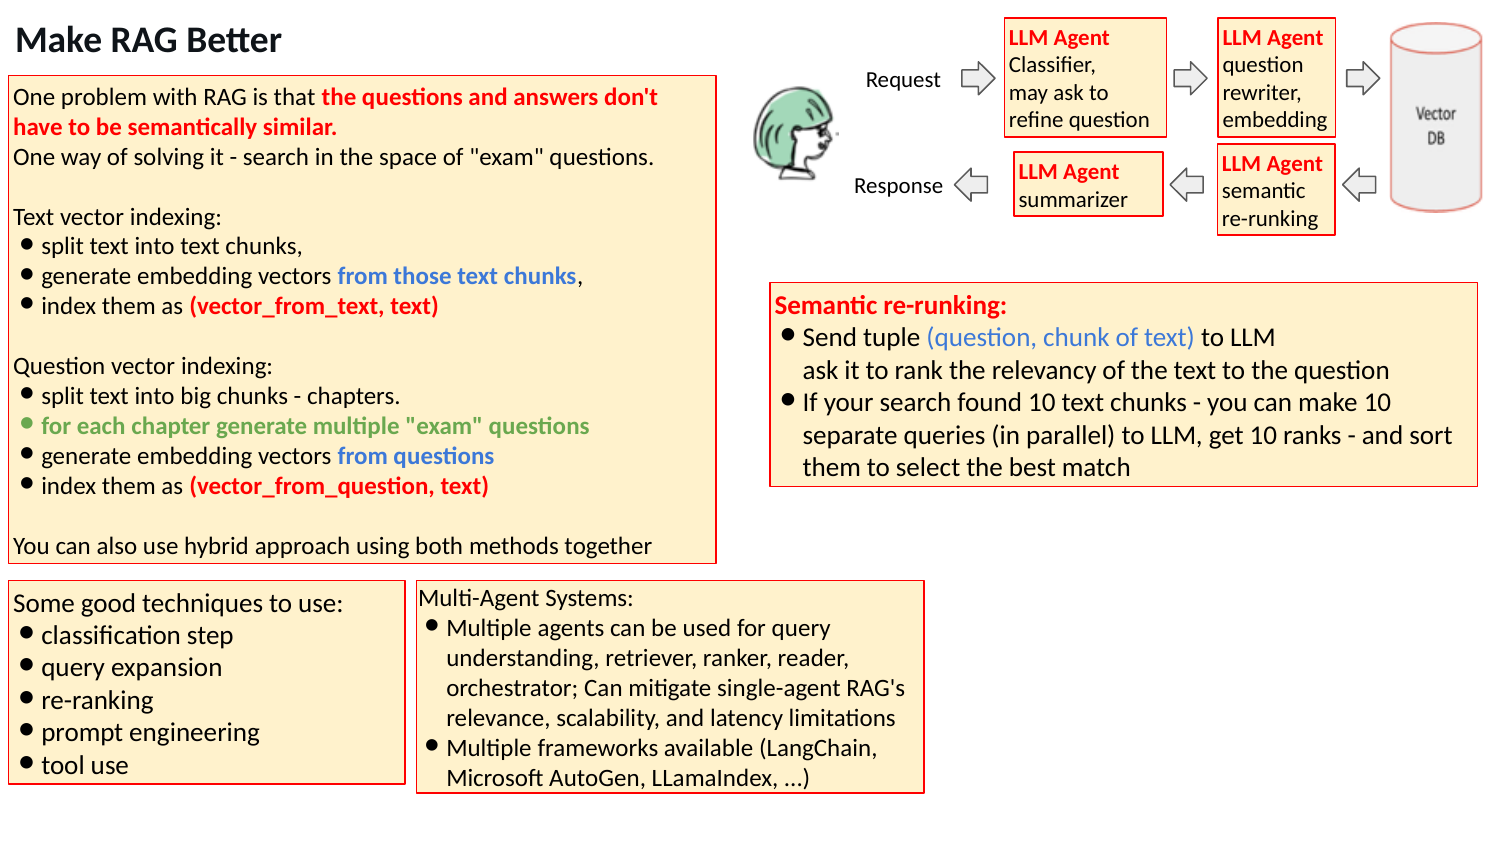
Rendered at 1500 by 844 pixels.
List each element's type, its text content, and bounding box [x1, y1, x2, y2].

text_box Response [849, 166, 956, 203]
text_box [1174, 61, 1208, 95]
text_box [968, 61, 995, 95]
text_box Multi-Agent Systems: Multiple agents can be used for query understanding, retriever, ranker, reader, orchestrator; Can mitigate single-agent RAG's relevance, scalability, and latency limitations Multiple frameworks available (LangChain, Microsoft AutoGen, LLamaIndex, ...) [416, 580, 924, 793]
text_box [1342, 168, 1376, 202]
text_box [1170, 168, 1204, 202]
text_box One problem with RAG is that the questions and answers don't have to be semantically similar. One way of solving it - search in the space of "exam" questions. Text vector indexing: split text into text chunks, generate embedding vectors from those text chunks, index them as (vector_from_text, text) Question vector indexing: split text into big chunks - chapters. for each chapter generate multiple "exam" questions generate embedding vectors from questions index them as (vector_from_question, text) You can also use hybrid approach using both methods together [8, 75, 717, 564]
picture [751, 82, 839, 188]
text_box Semantic re-runking: Send tuple (question, chunk of text) to LLM ask it to rank the relevancy of the text to the question If your search found 10 text chunks - you can make 10 separate queries (in parallel) to LLM, get 10 ranks - and sort them to select the best match [770, 282, 1478, 487]
text_box LLM Agent semantic re-runking [1217, 143, 1336, 236]
text_box [956, 168, 988, 202]
text_box Request [861, 59, 968, 97]
text_box LLM Agent summarizer [1014, 152, 1163, 217]
text_box Make RAG Better [0, 0, 367, 75]
text_box LLM Agent question rewriter, embedding [1218, 18, 1336, 137]
text_box [1346, 61, 1380, 95]
text_box Some good techniques to use: classification step query expansion re-ranking prompt engineering tool use [8, 580, 405, 785]
text_box LLM Agent Classifier, may ask to refine question [1004, 18, 1167, 137]
picture [1389, 22, 1484, 213]
